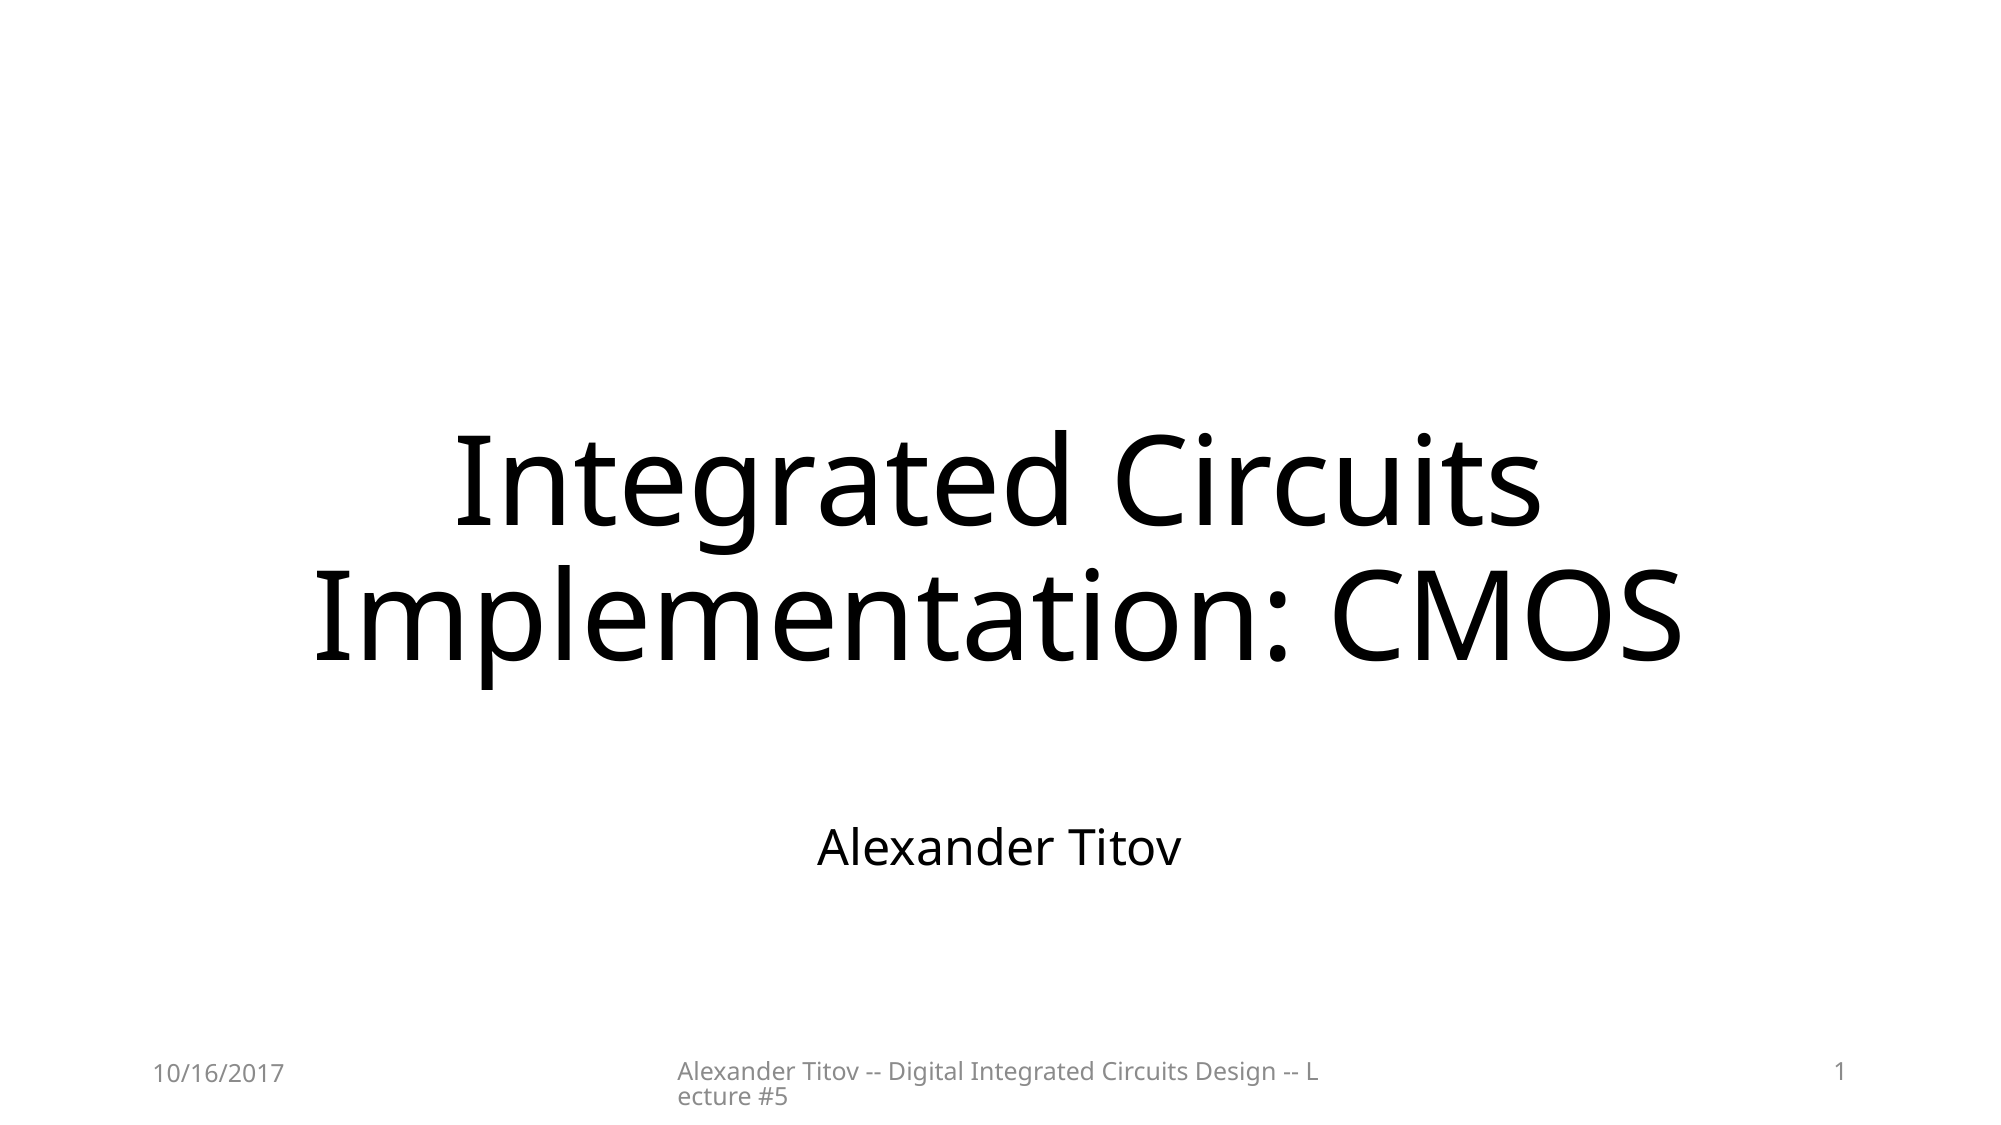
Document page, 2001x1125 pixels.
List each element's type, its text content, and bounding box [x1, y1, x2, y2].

subtitle Alexander Titov [249, 710, 1750, 983]
footer Alexander Titov -- Digital Integrated Circuits Design -- Lecture #5 [662, 1042, 1338, 1103]
slide_number 1 [1412, 1042, 1863, 1103]
title Integrated Circuits Implementation: CMOS [249, 303, 1750, 696]
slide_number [137, 1042, 588, 1103]
